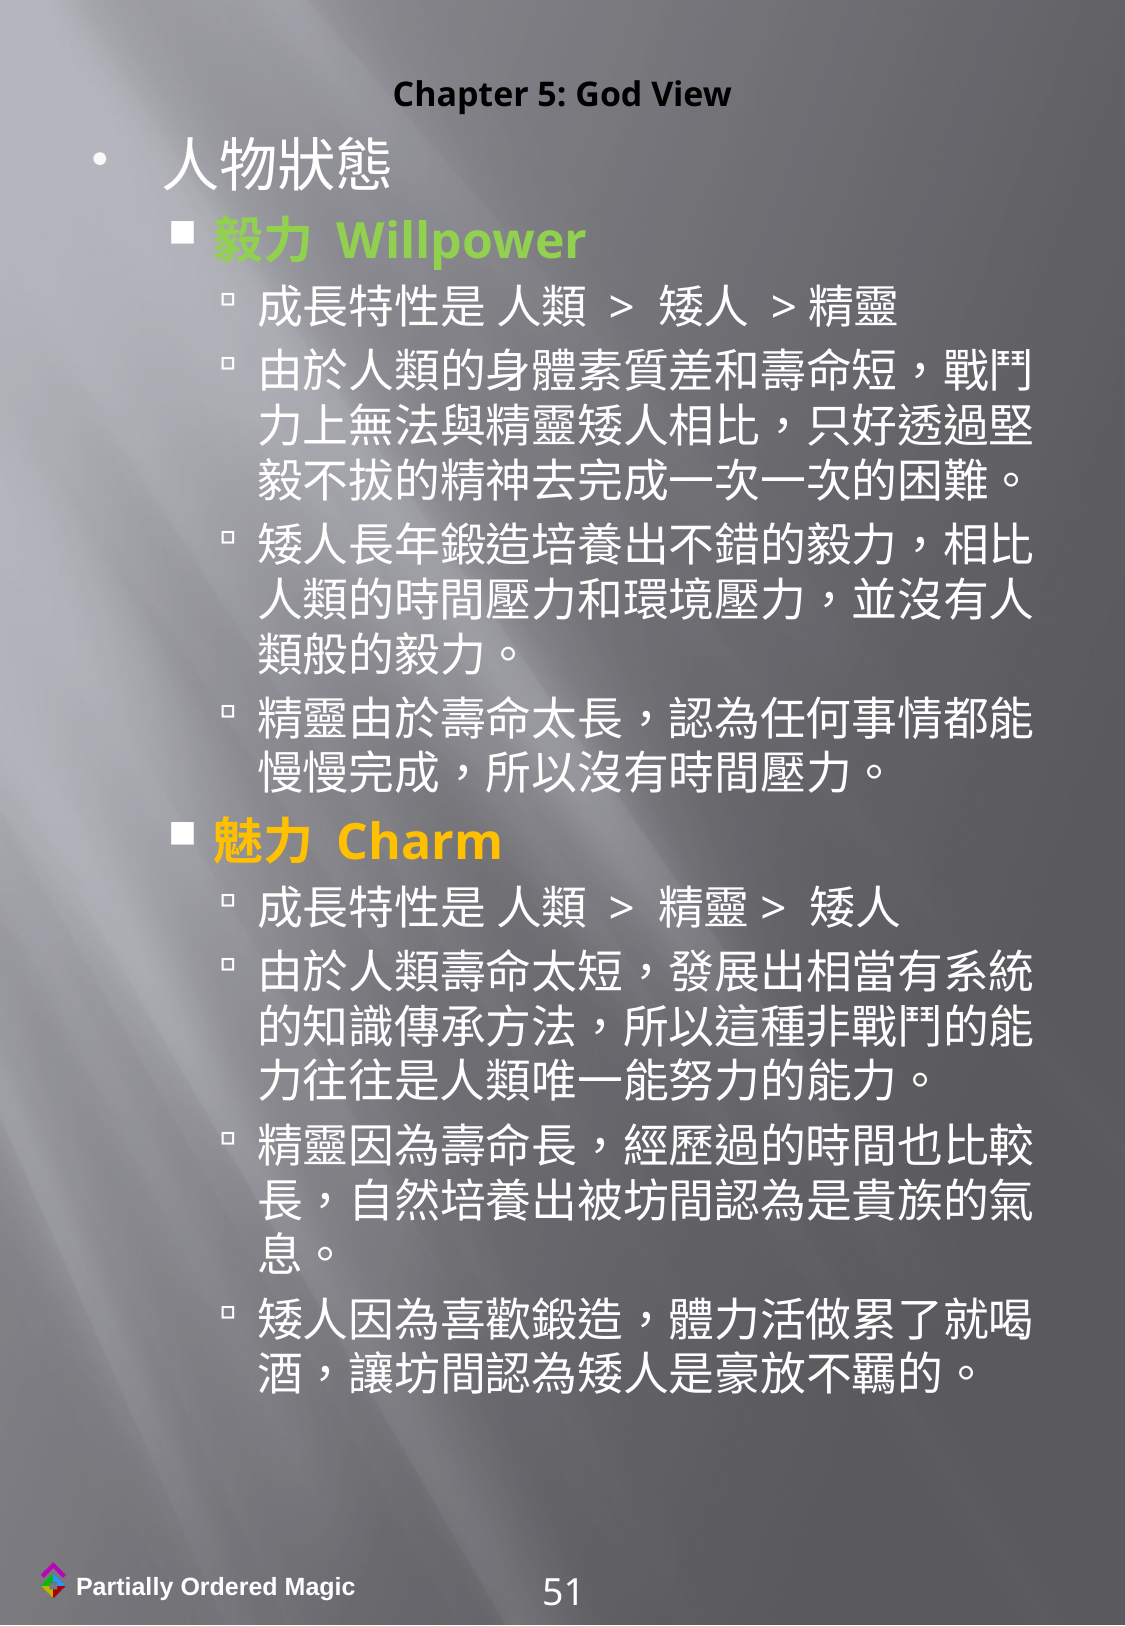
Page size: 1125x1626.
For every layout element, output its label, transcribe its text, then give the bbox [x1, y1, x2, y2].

list 人物狀態 毅力 Willpower 成長特性是 人類 > 矮人 >精靈 由於人類的身體素質差和壽命短，戰鬥力上無法與精靈矮人相比，只好透過堅毅不拔的精神去完成一次一次的困難。 矮人長年鍛造培養出不錯的毅力，相比人類的時間壓力和環境壓力，並沒有人類般的毅力。 精靈由於壽命太長，認為任何事情都能慢慢完成，所以沒有時間壓力。 魅力 Charm 成長特性是 人類 > 精靈> 矮人 由於人類壽命太短，發展出相當有系統的知識傳承方法，所以這種非戰鬥的能力往往是人類唯一能努力的能力。 精靈因為壽命長，經歷過的時間也比較長，自然培養出被坊間認為是貴族的氣息。 矮人因為喜歡鍛造，體力活做累了就喝酒，讓坊間認為矮人是豪放不羈的。 [56, 121, 1069, 1495]
title Chapter 5: God View [56, 65, 1069, 121]
picture [35, 1562, 71, 1598]
